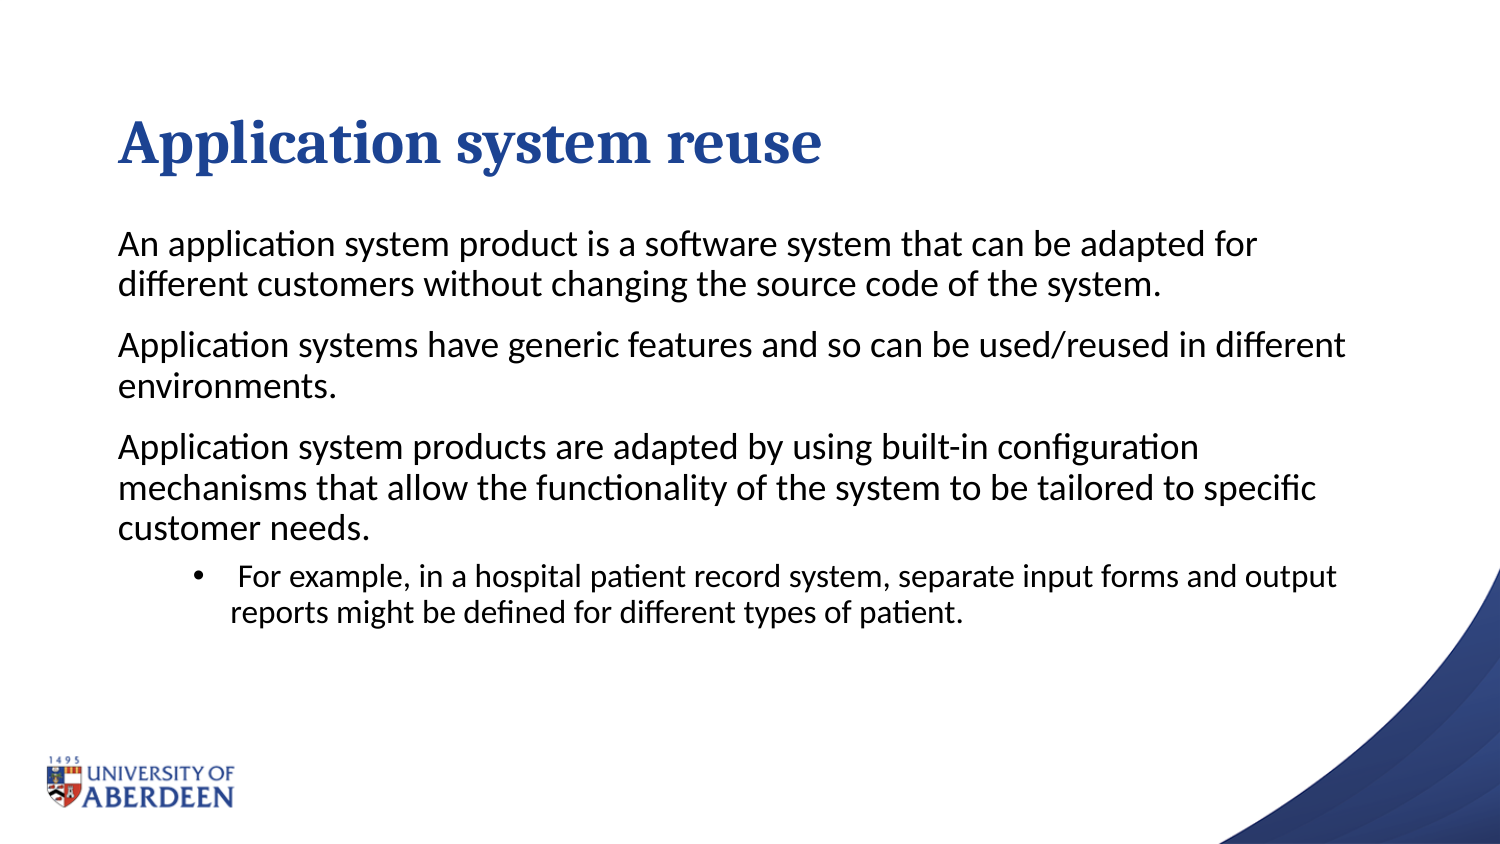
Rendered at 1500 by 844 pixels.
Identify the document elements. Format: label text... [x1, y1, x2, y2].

title Application system reuse [103, 91, 1372, 196]
list An application system product is a software system that can be adapted for different customers without changing the source code of the system. Application systems have generic features and so can be used/reused in different environments. Application system products are adapted by using built-in configuration mechanisms that allow the functionality of the system to be tailored to specific customer needs. For example, in a hospital patient record system, separate input forms and output reports might be defined for different types of patient. [103, 216, 1372, 707]
picture [0, 0, 1500, 844]
